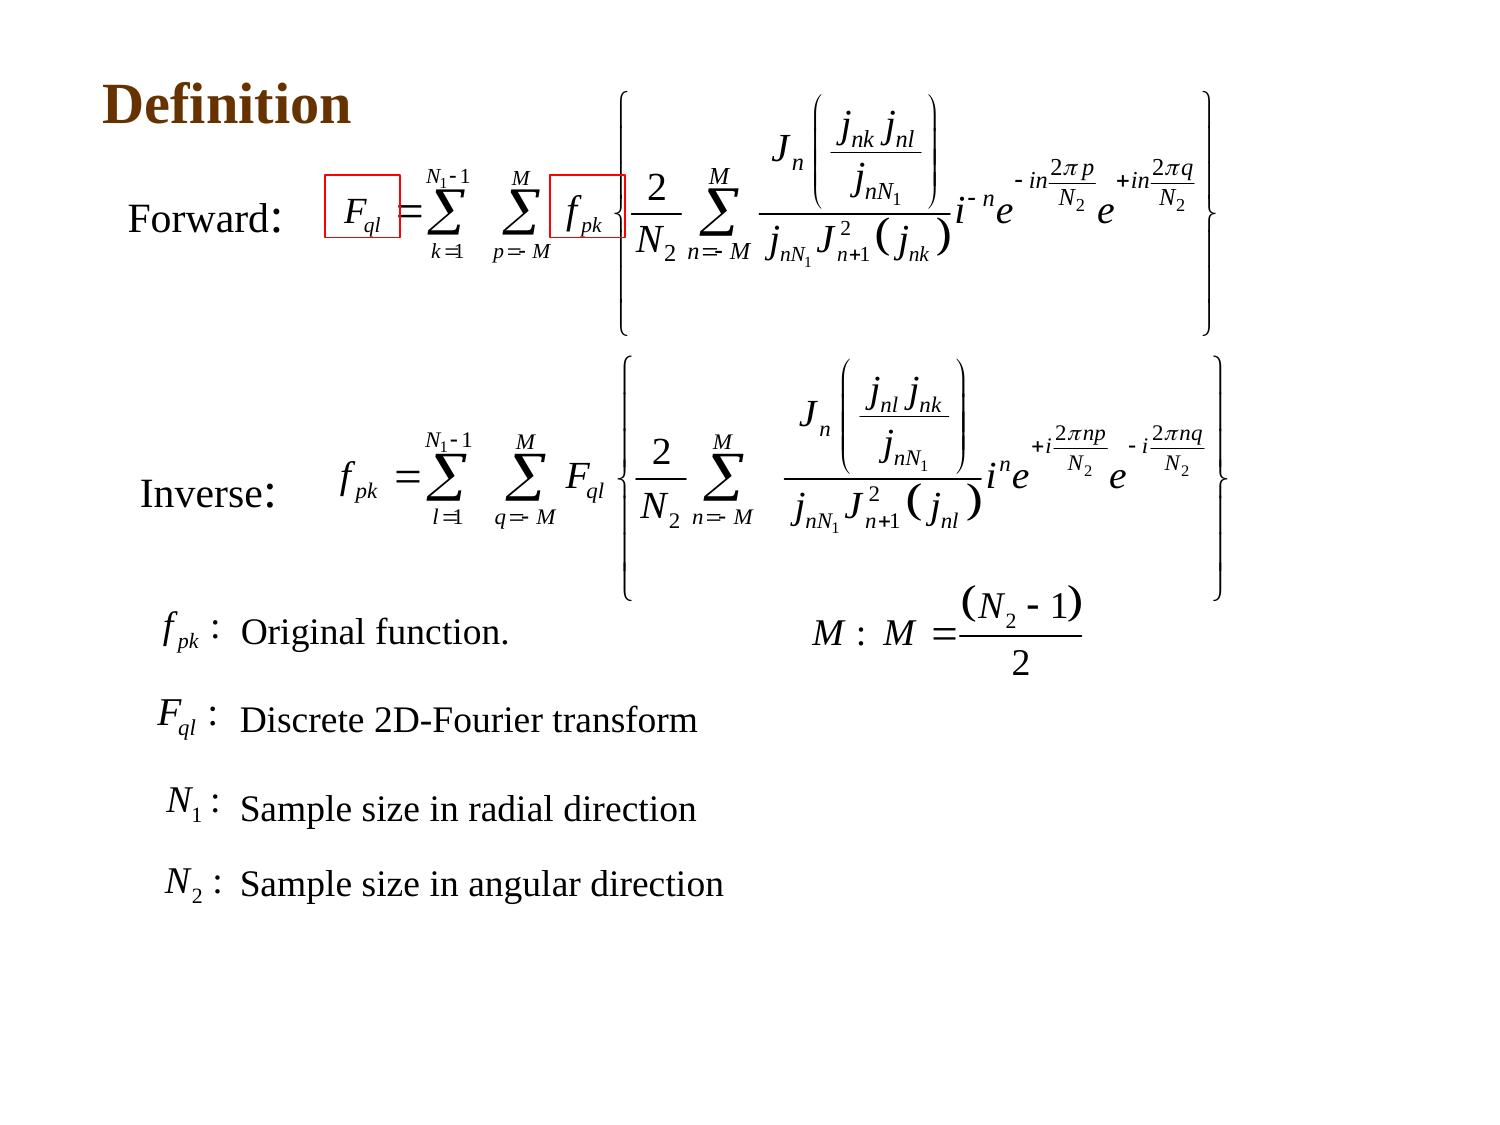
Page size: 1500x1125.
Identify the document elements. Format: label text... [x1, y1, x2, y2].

title Definition [87, 37, 1363, 163]
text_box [149, 600, 227, 661]
text_box Forward: [112, 174, 332, 250]
text_box Sample size in angular direction [225, 851, 1000, 912]
text_box Discrete 2D-Fourier transform [225, 687, 1000, 748]
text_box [156, 855, 227, 913]
text_box Sample size in radial direction [227, 776, 1000, 837]
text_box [337, 83, 1225, 343]
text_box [158, 774, 226, 832]
text_box [324, 174, 332, 238]
text_box Original function. [227, 599, 535, 660]
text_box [806, 579, 1091, 684]
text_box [149, 685, 223, 749]
text_box Inverse: [125, 449, 321, 525]
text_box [326, 349, 1236, 610]
